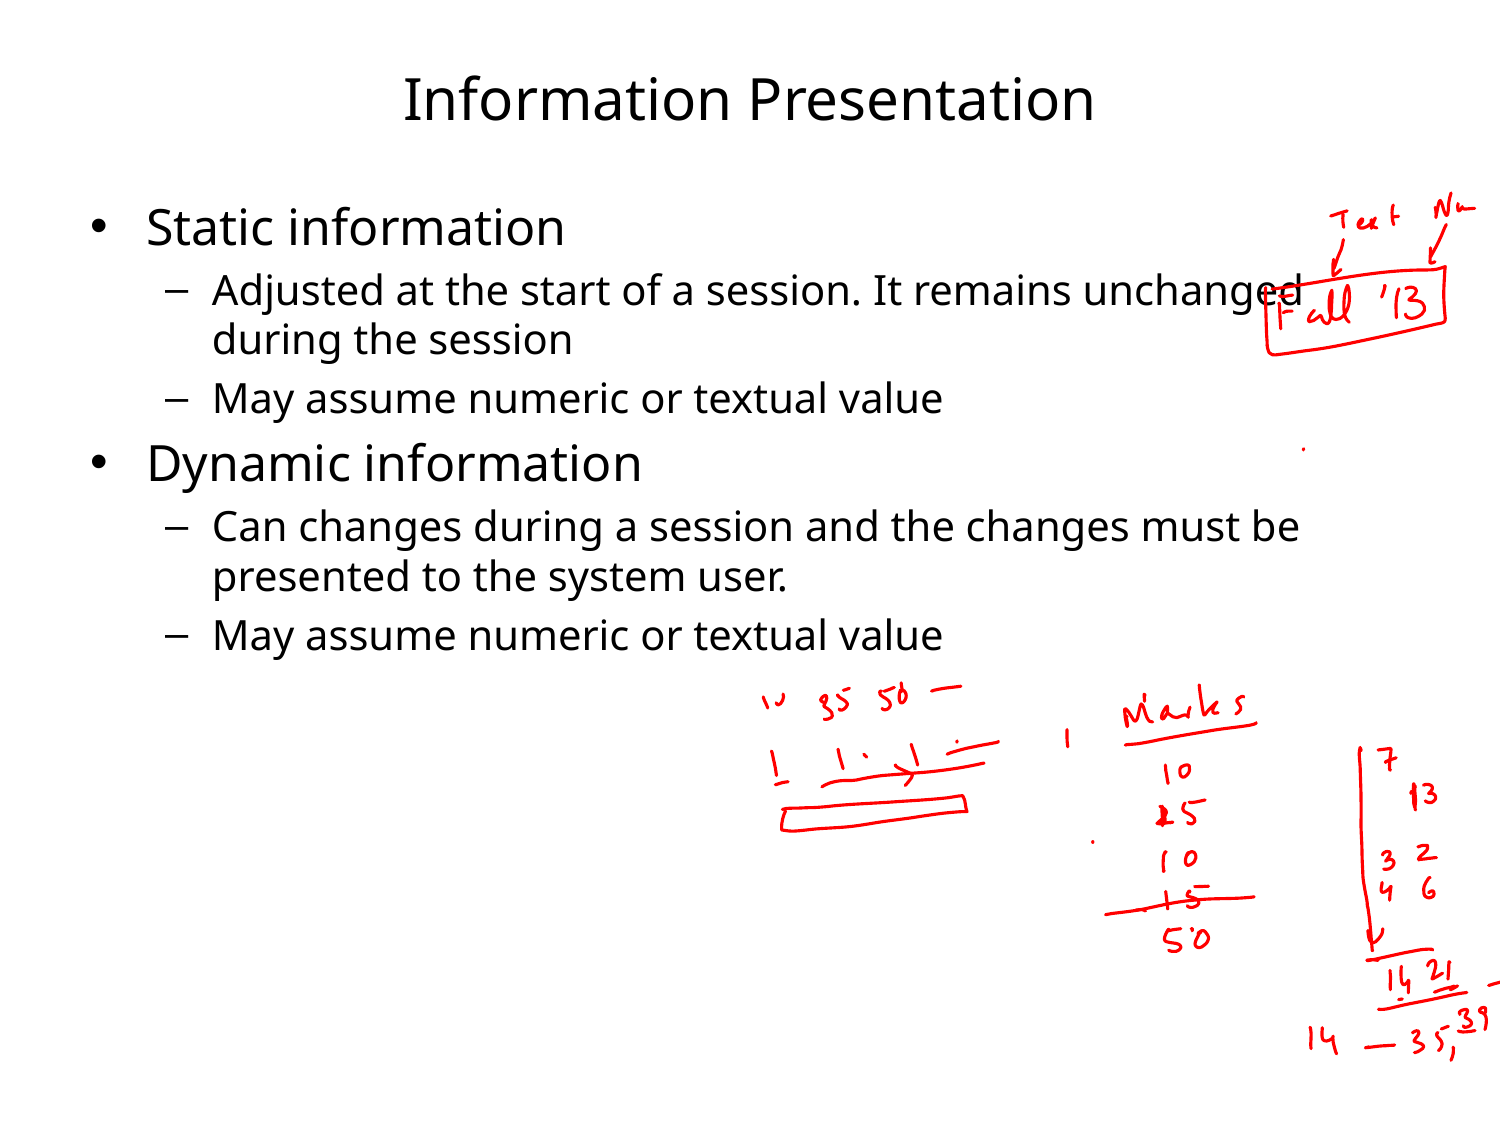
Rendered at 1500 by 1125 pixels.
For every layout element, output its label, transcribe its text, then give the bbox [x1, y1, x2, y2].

list Static information Adjusted at the start of a session. It remains unchanged during the session May assume numeric or textual value Dynamic information Can changes during a session and the changes must be presented to the system user. May assume numeric or textual value [75, 187, 1425, 1005]
title Information Presentation [75, 45, 1425, 150]
